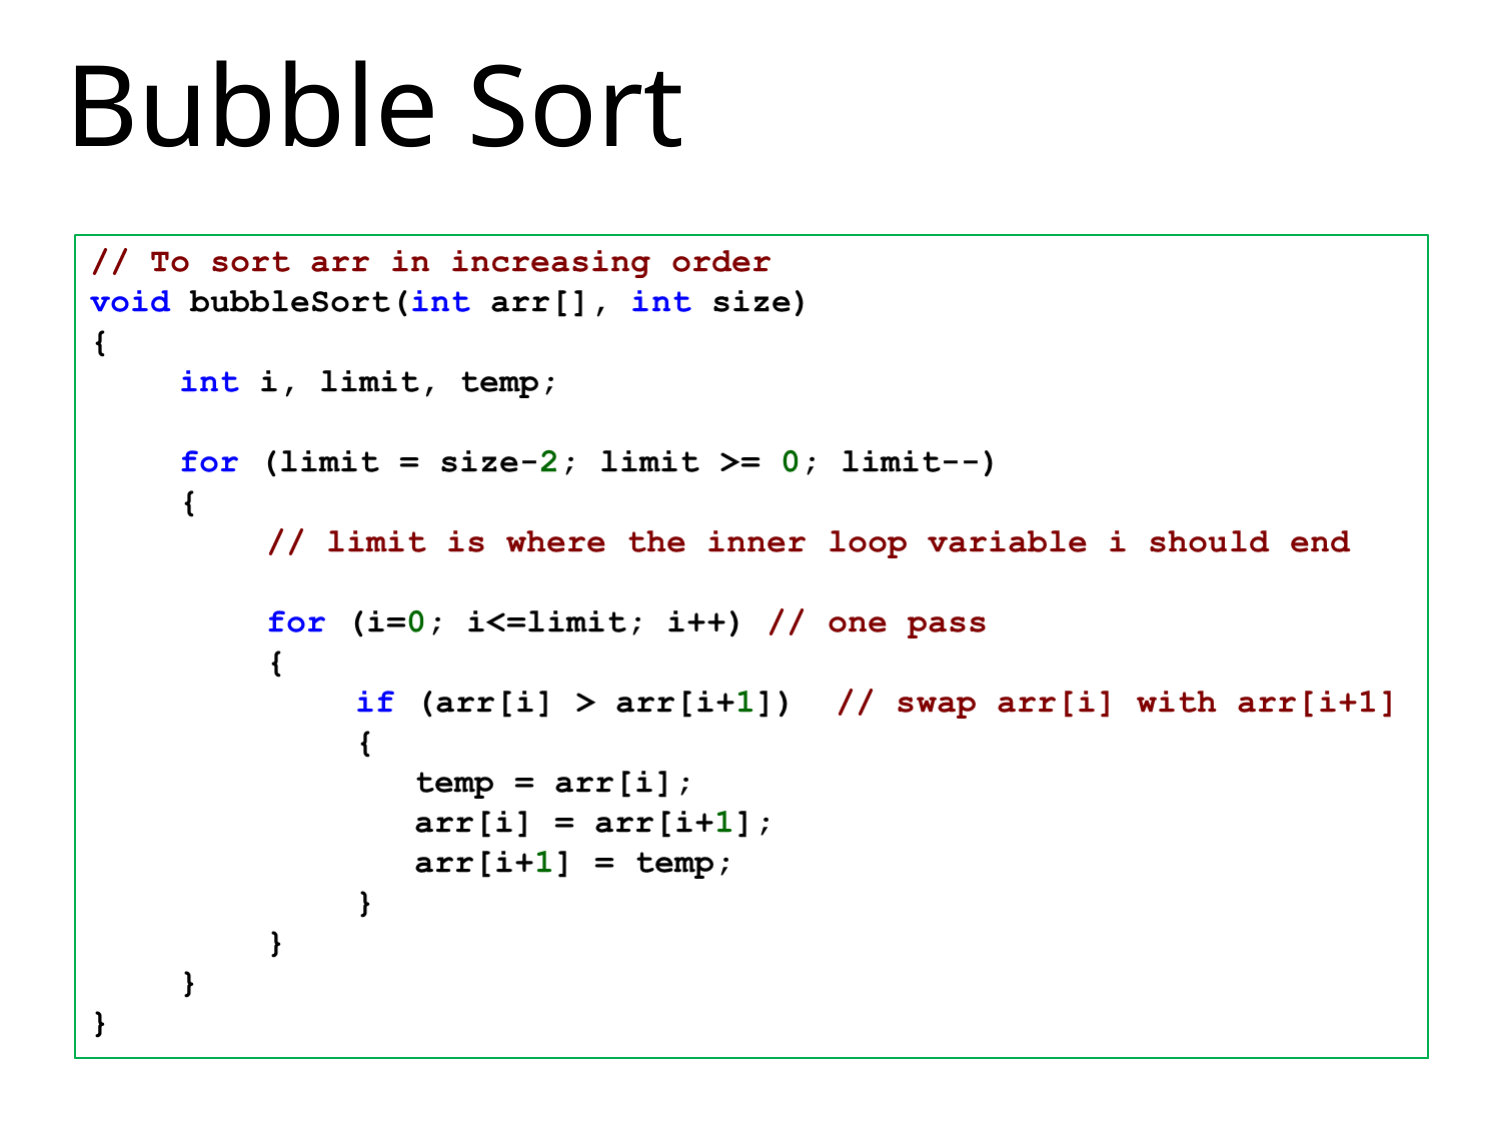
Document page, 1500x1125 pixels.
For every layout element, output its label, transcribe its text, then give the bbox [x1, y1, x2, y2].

title Bubble Sort [50, 18, 1480, 203]
picture [70, 232, 1429, 1064]
